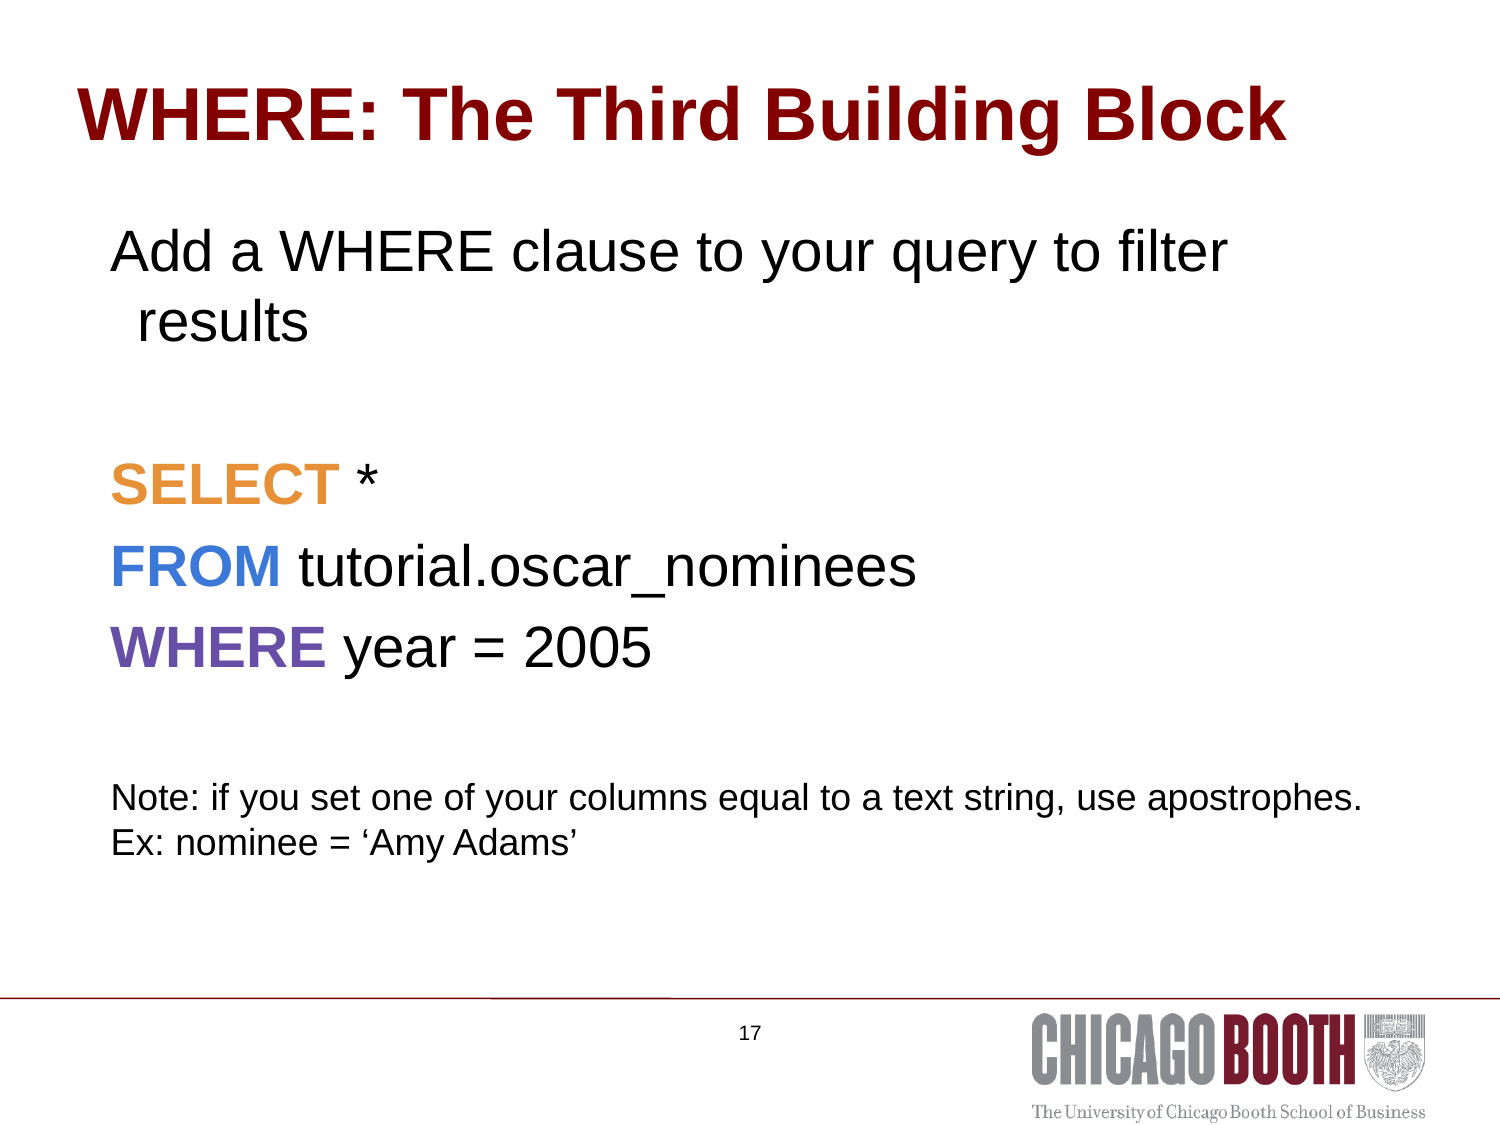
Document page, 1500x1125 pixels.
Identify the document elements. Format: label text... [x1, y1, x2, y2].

picture [1032, 1013, 1425, 1123]
slide_number 17 [712, 1012, 788, 1088]
title WHERE: The Third Building Block [62, 47, 1425, 173]
list Add a WHERE clause to your query to filter results SELECT * FROM tutorial.oscar_nominees WHERE year = 2005 Note: if you set one of your columns equal to a text string, use apostrophes. Ex: nominee = ‘Amy Adams’ [66, 197, 1428, 983]
